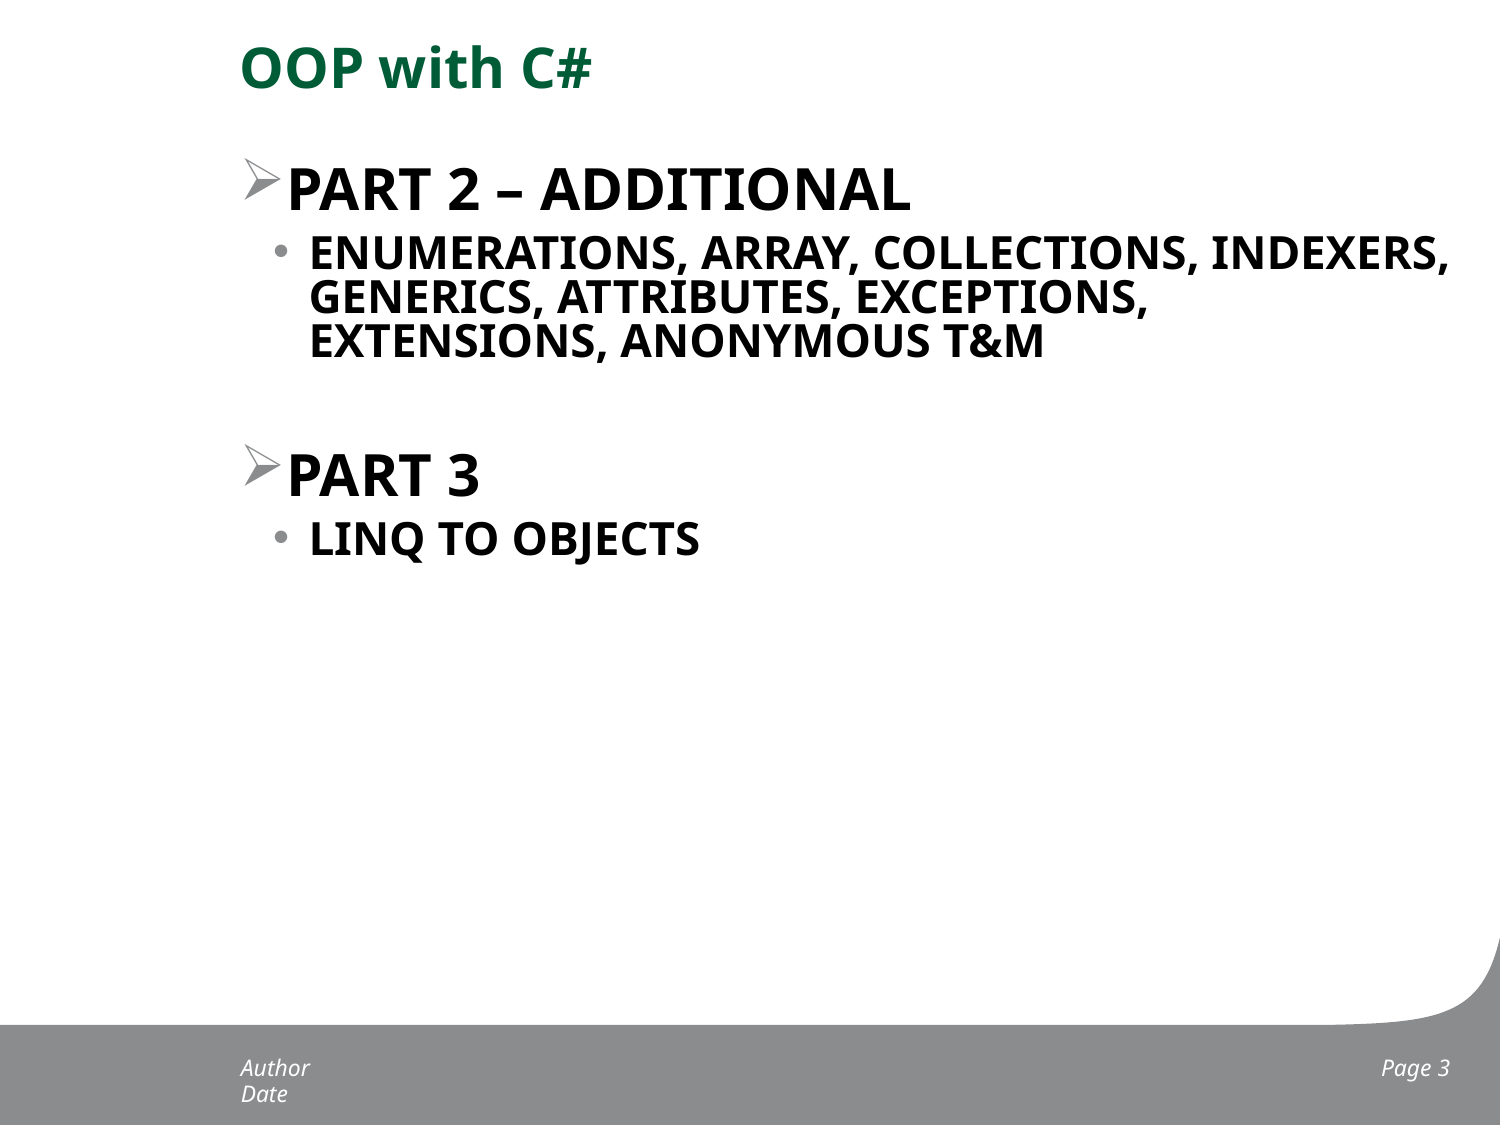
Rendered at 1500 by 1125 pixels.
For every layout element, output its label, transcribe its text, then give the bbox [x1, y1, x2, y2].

slide_number Page 3 [1066, 1053, 1451, 1085]
slide_number Date [240, 1085, 729, 1111]
list Part 2 – Additional Enumerations, array, collections, indexers, generics, attributes, exceptions, extensions, anonymous t&M PART 3 LINQ to Objects [239, 110, 1452, 999]
title OOP with C# [239, 45, 1452, 110]
footer Author [240, 1053, 729, 1085]
